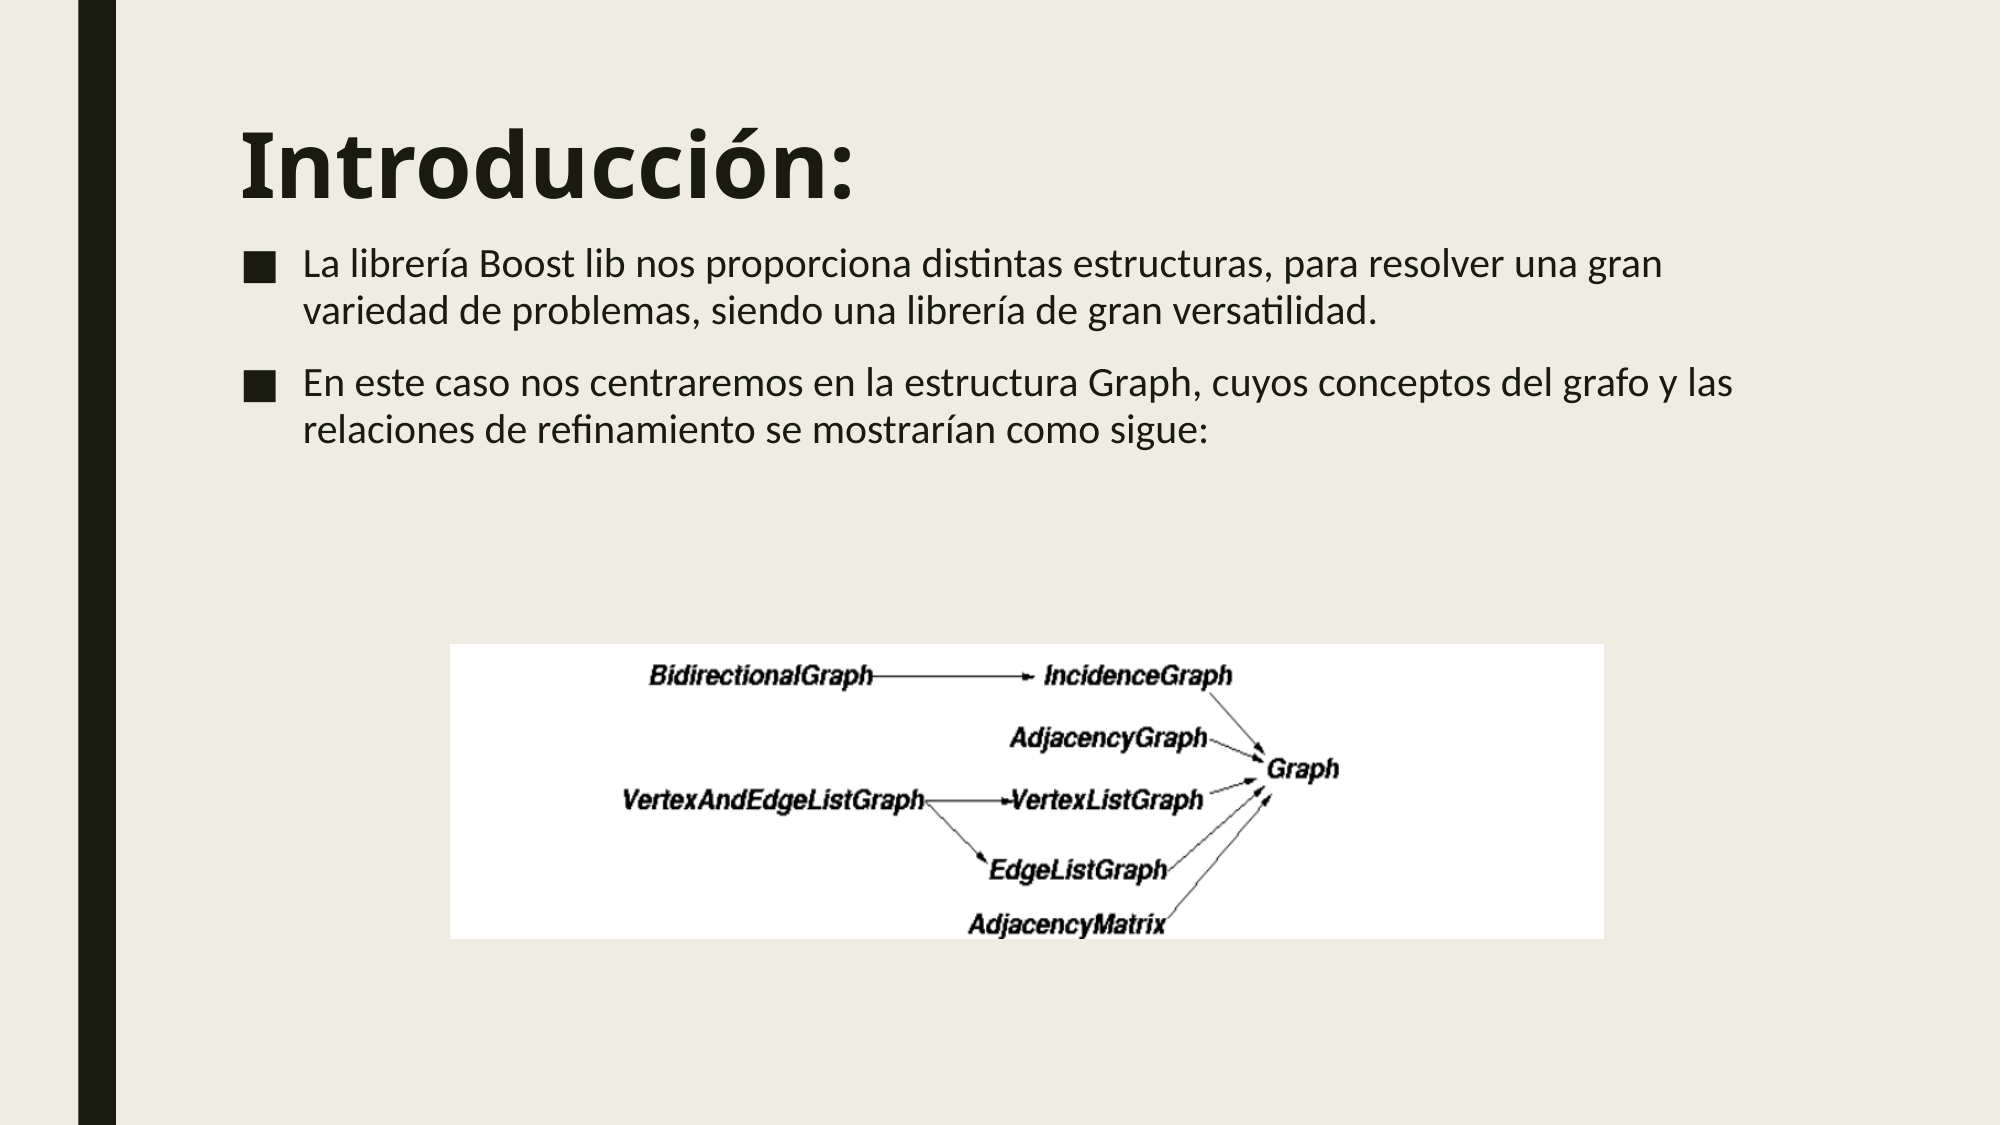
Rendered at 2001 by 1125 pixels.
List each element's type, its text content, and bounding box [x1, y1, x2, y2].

picture [450, 644, 1604, 939]
list La librería Boost lib nos proporciona distintas estructuras, para resolver una gran variedad de problemas, siendo una librería de gran versatilidad. En este caso nos centraremos en la estructura Graph, cuyos conceptos del grafo y las relaciones de refinamiento se mostrarían como sigue: [225, 232, 1830, 1125]
title Introducción: [225, 112, 1800, 232]
